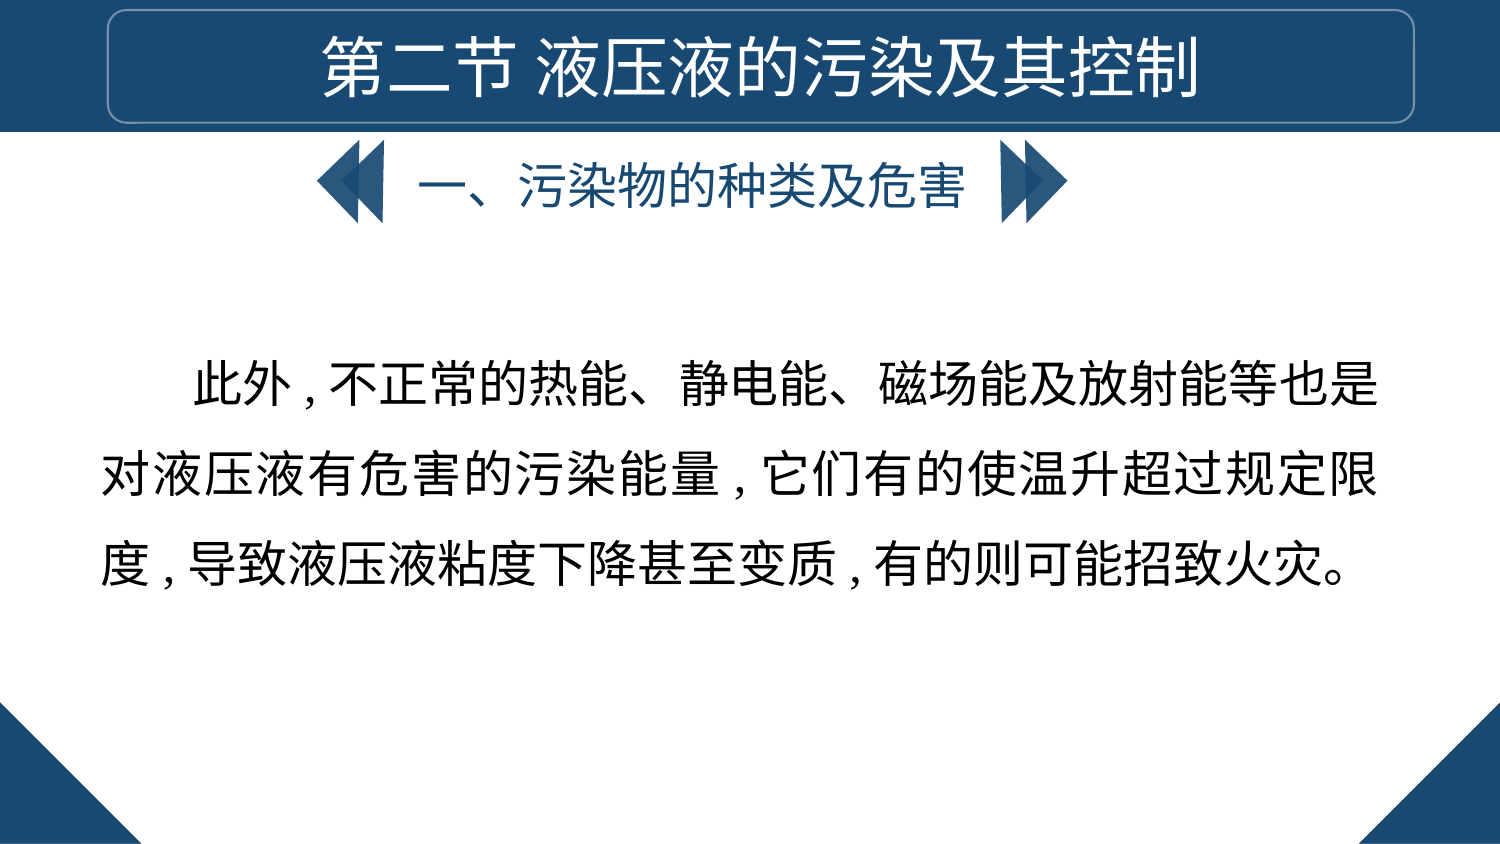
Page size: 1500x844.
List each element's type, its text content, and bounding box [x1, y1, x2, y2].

text_box [999, 137, 1025, 226]
text_box [315, 137, 361, 226]
text_box [106, 8, 1416, 124]
text_box [1357, 701, 1500, 844]
text_box [1023, 137, 1069, 226]
text_box [0, 700, 144, 844]
text_box 一、污染物的种类及危害 [400, 147, 984, 223]
text_box [340, 137, 386, 226]
text_box 第二节 液压液的污染及其控制 [134, 18, 1388, 113]
text_box 此外,不正常的热能、静电能、磁场能及放射能等也是对液压液有危害的污染能量,它们有的使温升超过规定限度,导致液压液粘度下降甚至变质,有的则可能招致火灾。 [86, 315, 1394, 601]
